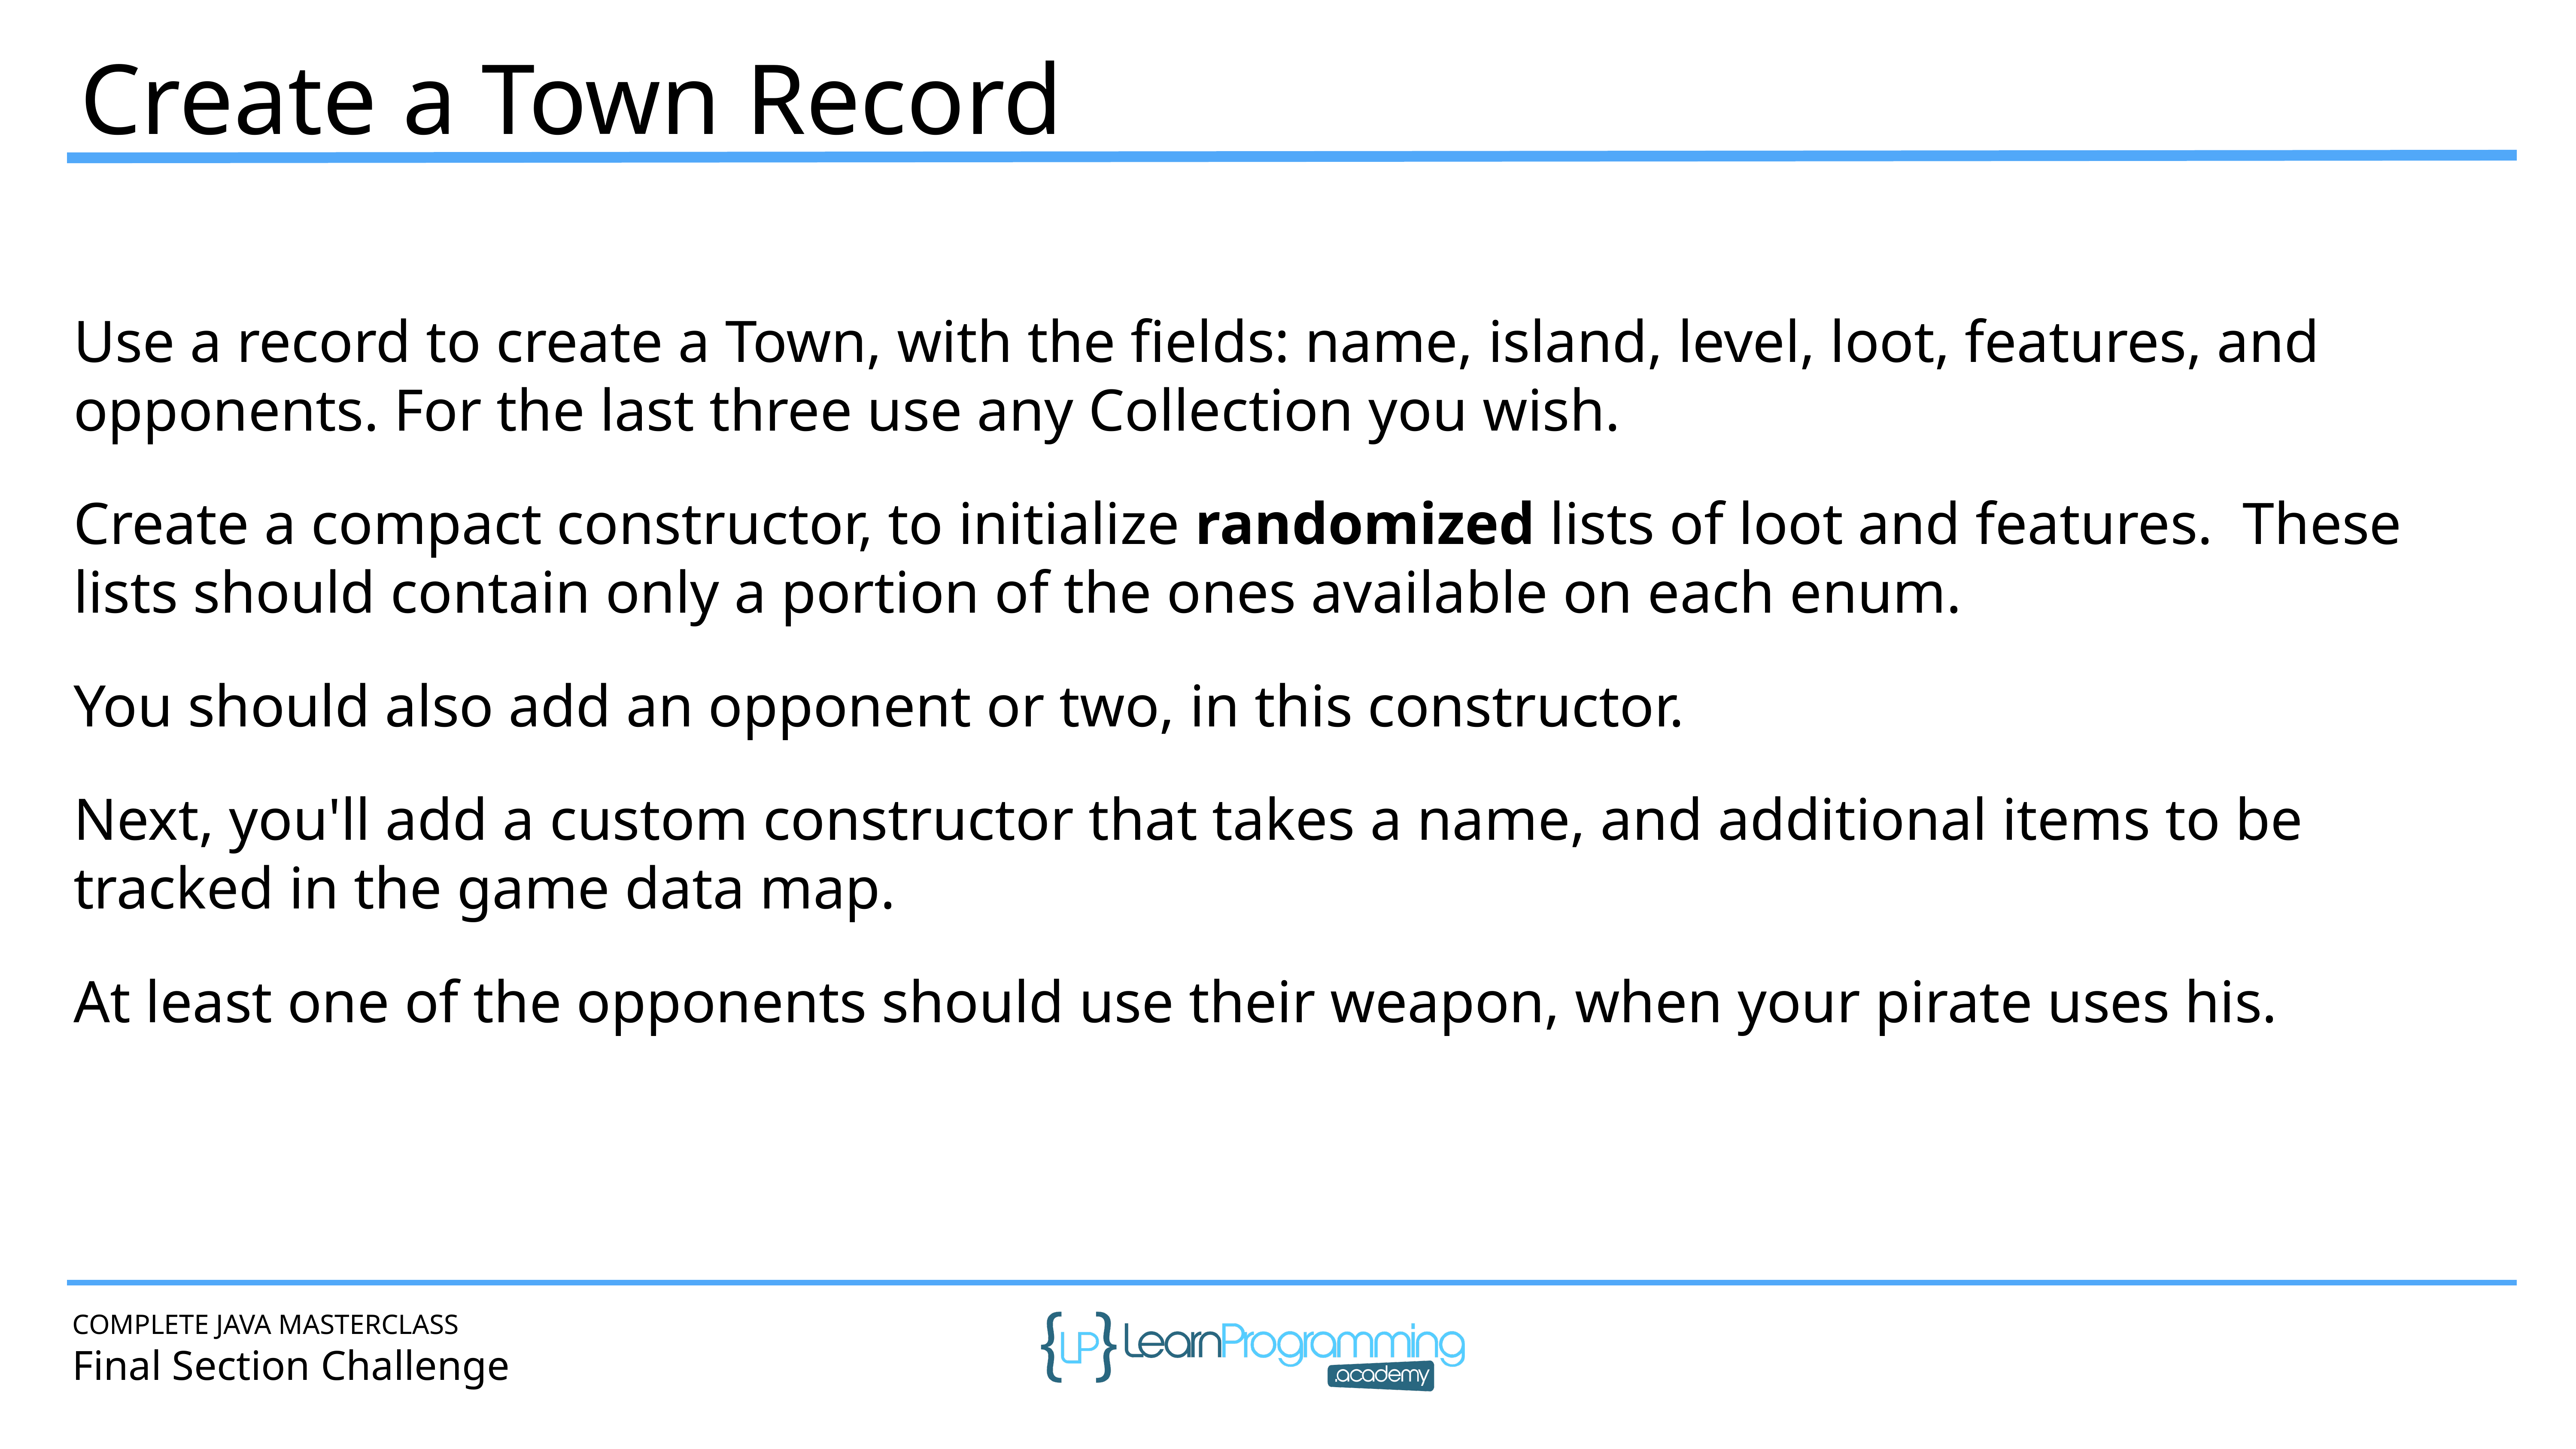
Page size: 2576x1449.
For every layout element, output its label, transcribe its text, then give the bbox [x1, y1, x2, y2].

picture [1032, 1302, 1477, 1400]
text_box Use a record to create a Town, with the fields: name, island, level, loot, features, and opponents. For the last three use any Collection you wish. Create a compact constructor, to initialize randomized lists of loot and features. These lists should contain only a portion of the ones available on each enum. You should also add an opponent or two, in this constructor. Next, you'll add a custom constructor that takes a name, and additional items to be tracked in the game data map. At least one of the opponents should use their weapon, when your pirate uses his. [67, 301, 2517, 1139]
text_box Create a Town Record [75, 32, 1069, 159]
text_box COMPLETE JAVA MASTERCLASS Final Section Challenge [67, 1302, 1030, 1394]
